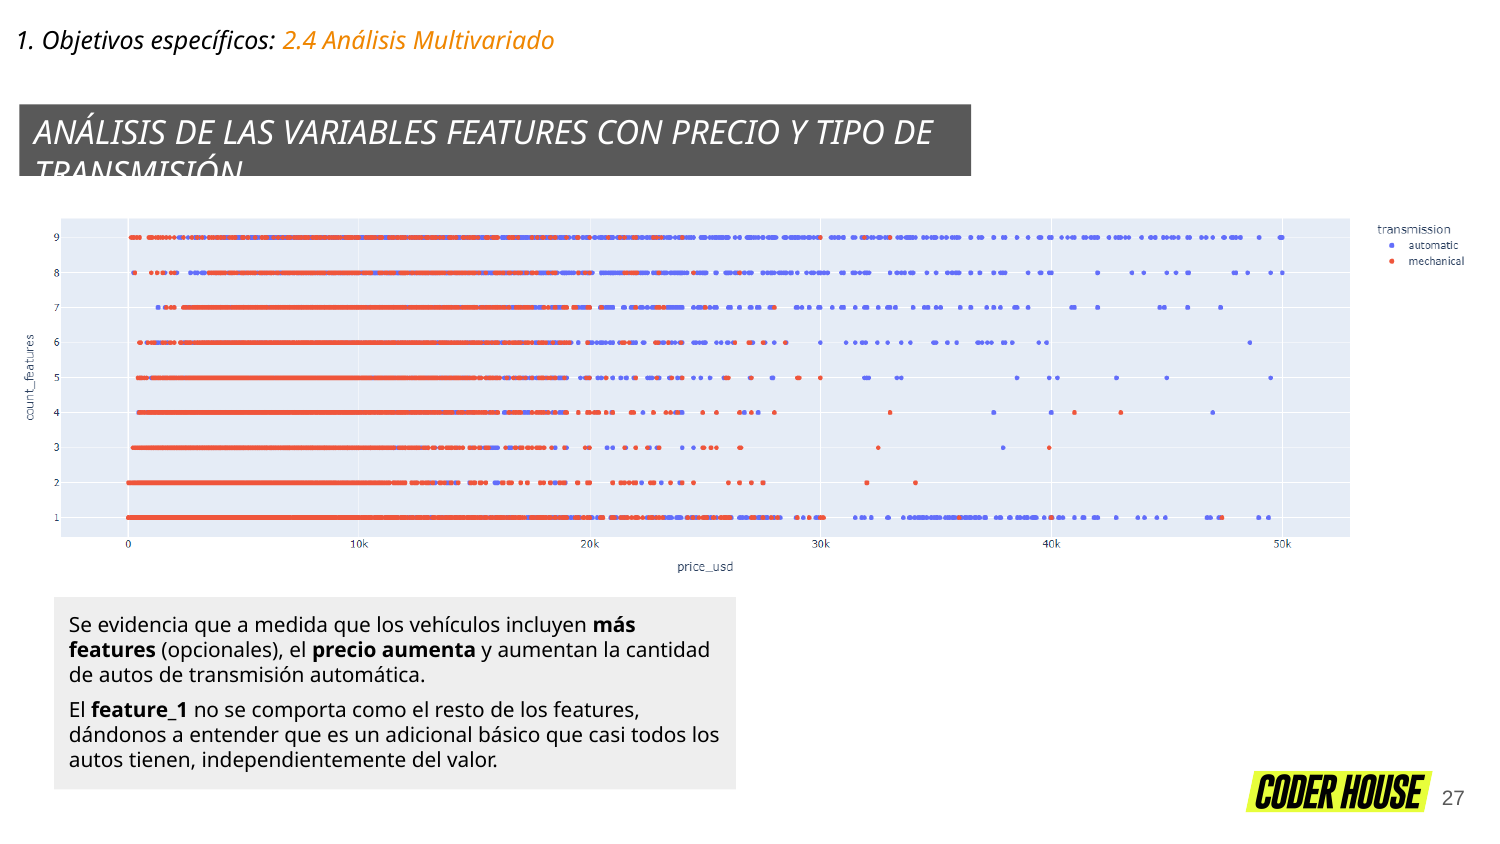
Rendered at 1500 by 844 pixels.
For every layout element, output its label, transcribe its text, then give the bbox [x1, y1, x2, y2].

text_box Se evidencia que a medida que los vehículos incluyen más features (opcionales), el precio aumenta y aumentan la cantidad de autos de transmisión automática. El feature_1 no se comporta como el resto de los features, dándonos a entender que es un adicional básico que casi todos los autos tienen, independientemente del valor. [54, 597, 736, 790]
picture [0, 176, 1469, 581]
slide_number ‹#› [1389, 764, 1480, 830]
text_box ANÁLISIS DE LAS VARIABLES FEATURES CON PRECIO Y TIPO DE TRANSMISIÓN [19, 104, 972, 174]
picture [1241, 764, 1437, 819]
text_box 1. Objetivos específicos: 2.4 Análisis Multivariado [0, 0, 1239, 70]
